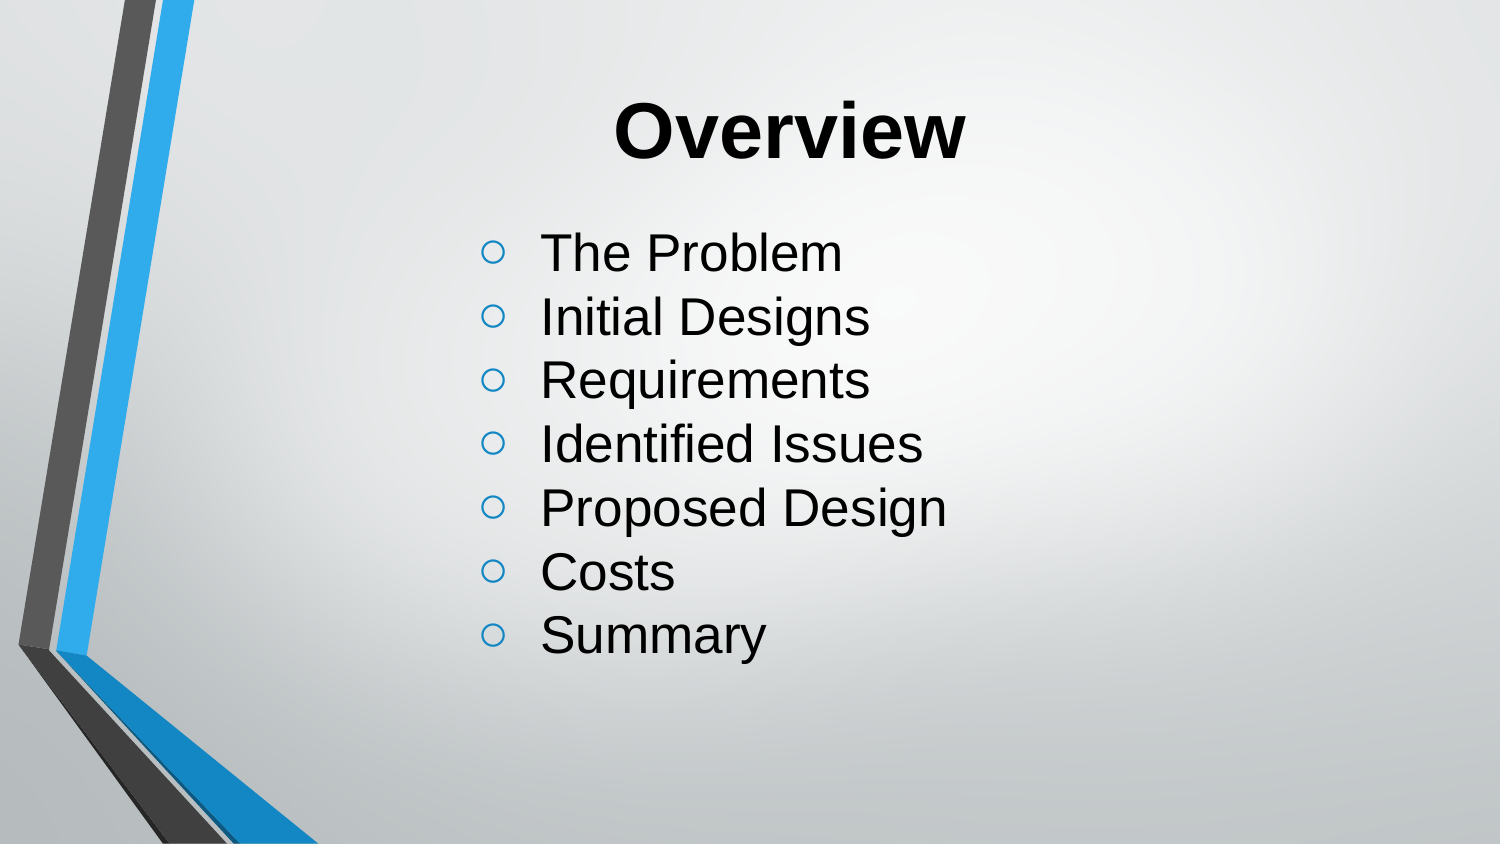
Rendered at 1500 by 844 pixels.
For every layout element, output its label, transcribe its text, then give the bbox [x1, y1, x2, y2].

list The Problem Initial Designs Requirements Identified Issues Proposed Design Costs Summary [451, 203, 1129, 681]
title Overview [212, 64, 1368, 215]
